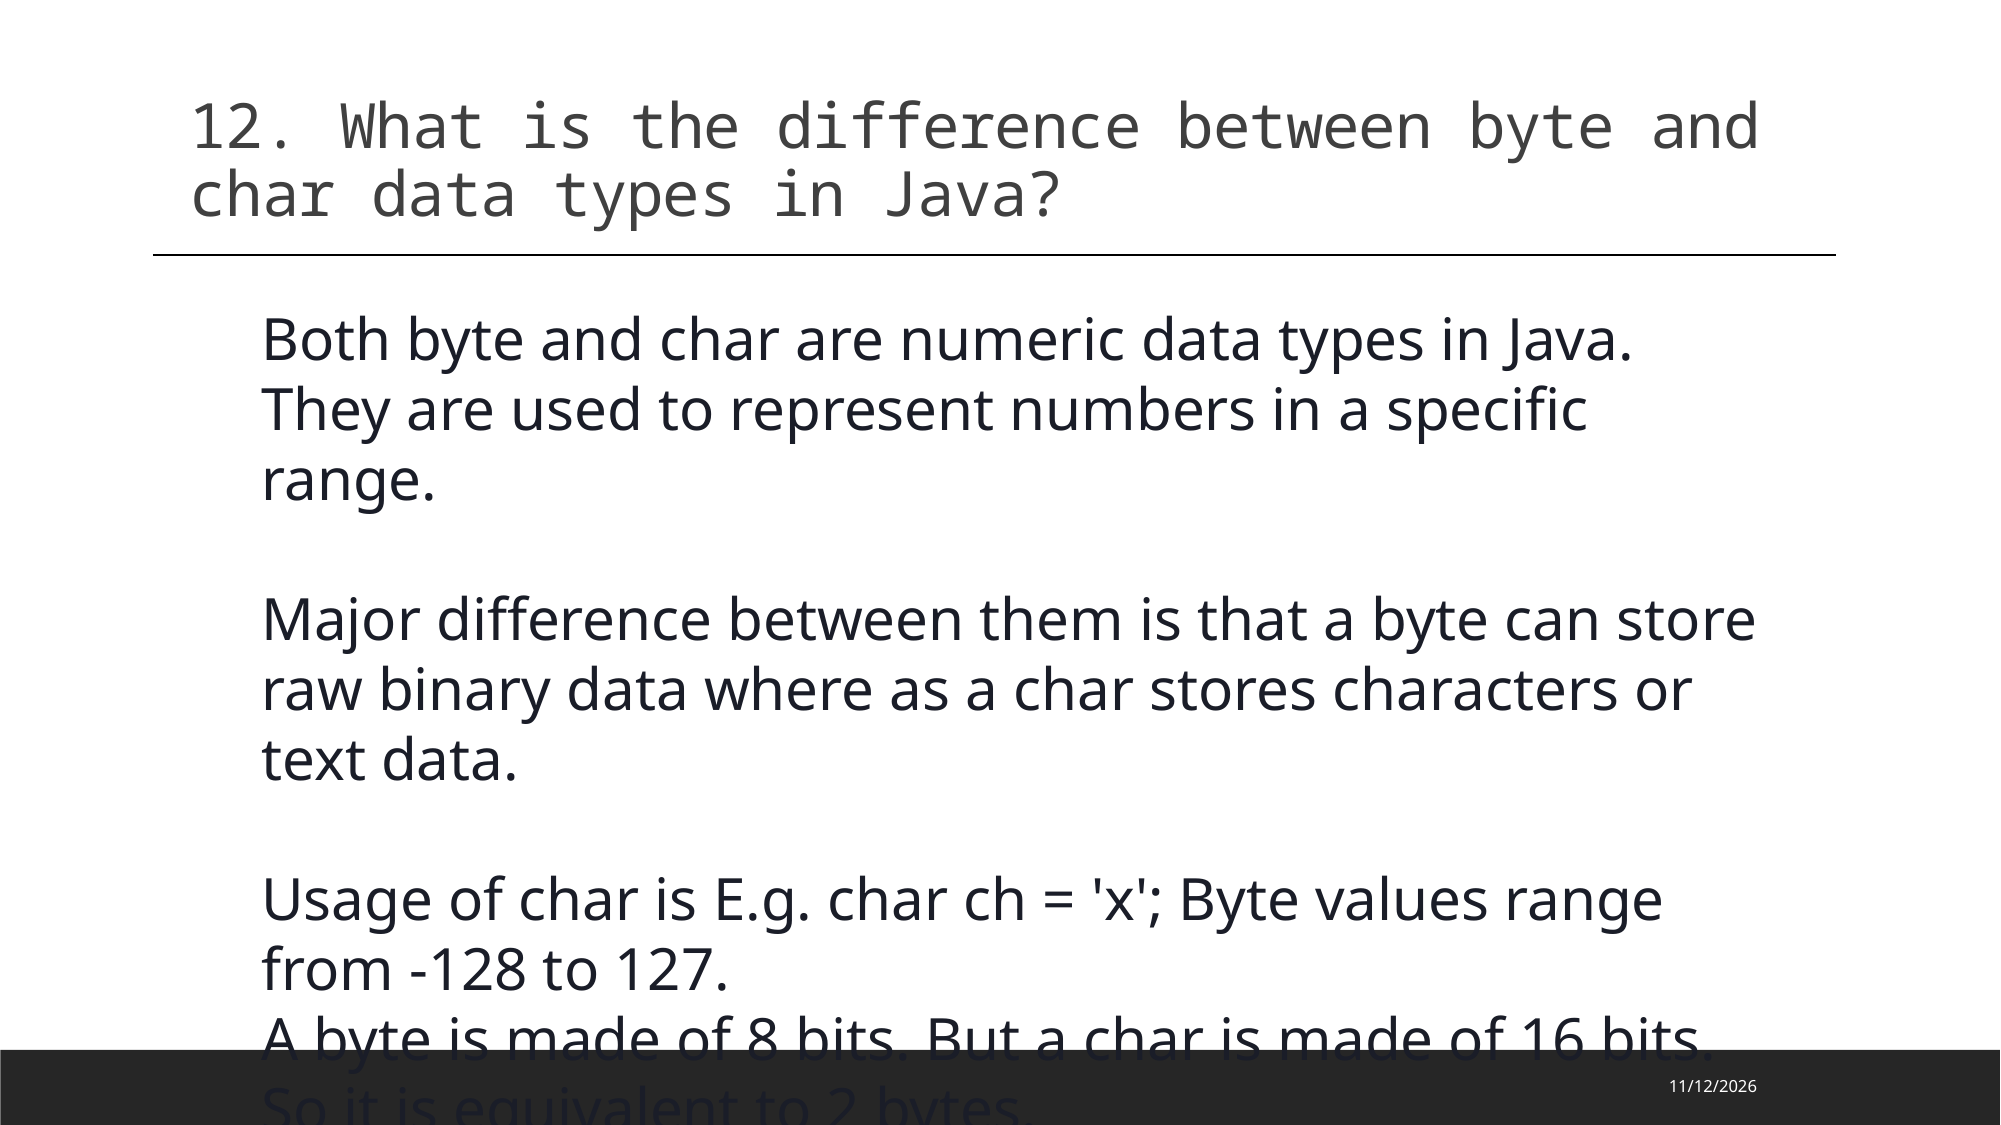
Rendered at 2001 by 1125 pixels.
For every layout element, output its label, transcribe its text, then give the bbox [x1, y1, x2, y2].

text_box 12. What is the difference between byte and char data types in Java? [174, 87, 1825, 219]
text_box Both byte and char are numeric data types in Java. They are used to represent numbers in a specific range. Major difference between them is that a byte can store raw binary data where as a char stores characters or text data. Usage of char is E.g. char ch = 'x'; Byte values range from -128 to 127. A byte is made of 8 bits. But a char is made of 16 bits. So it is equivalent to 2 bytes. [246, 295, 1791, 1125]
